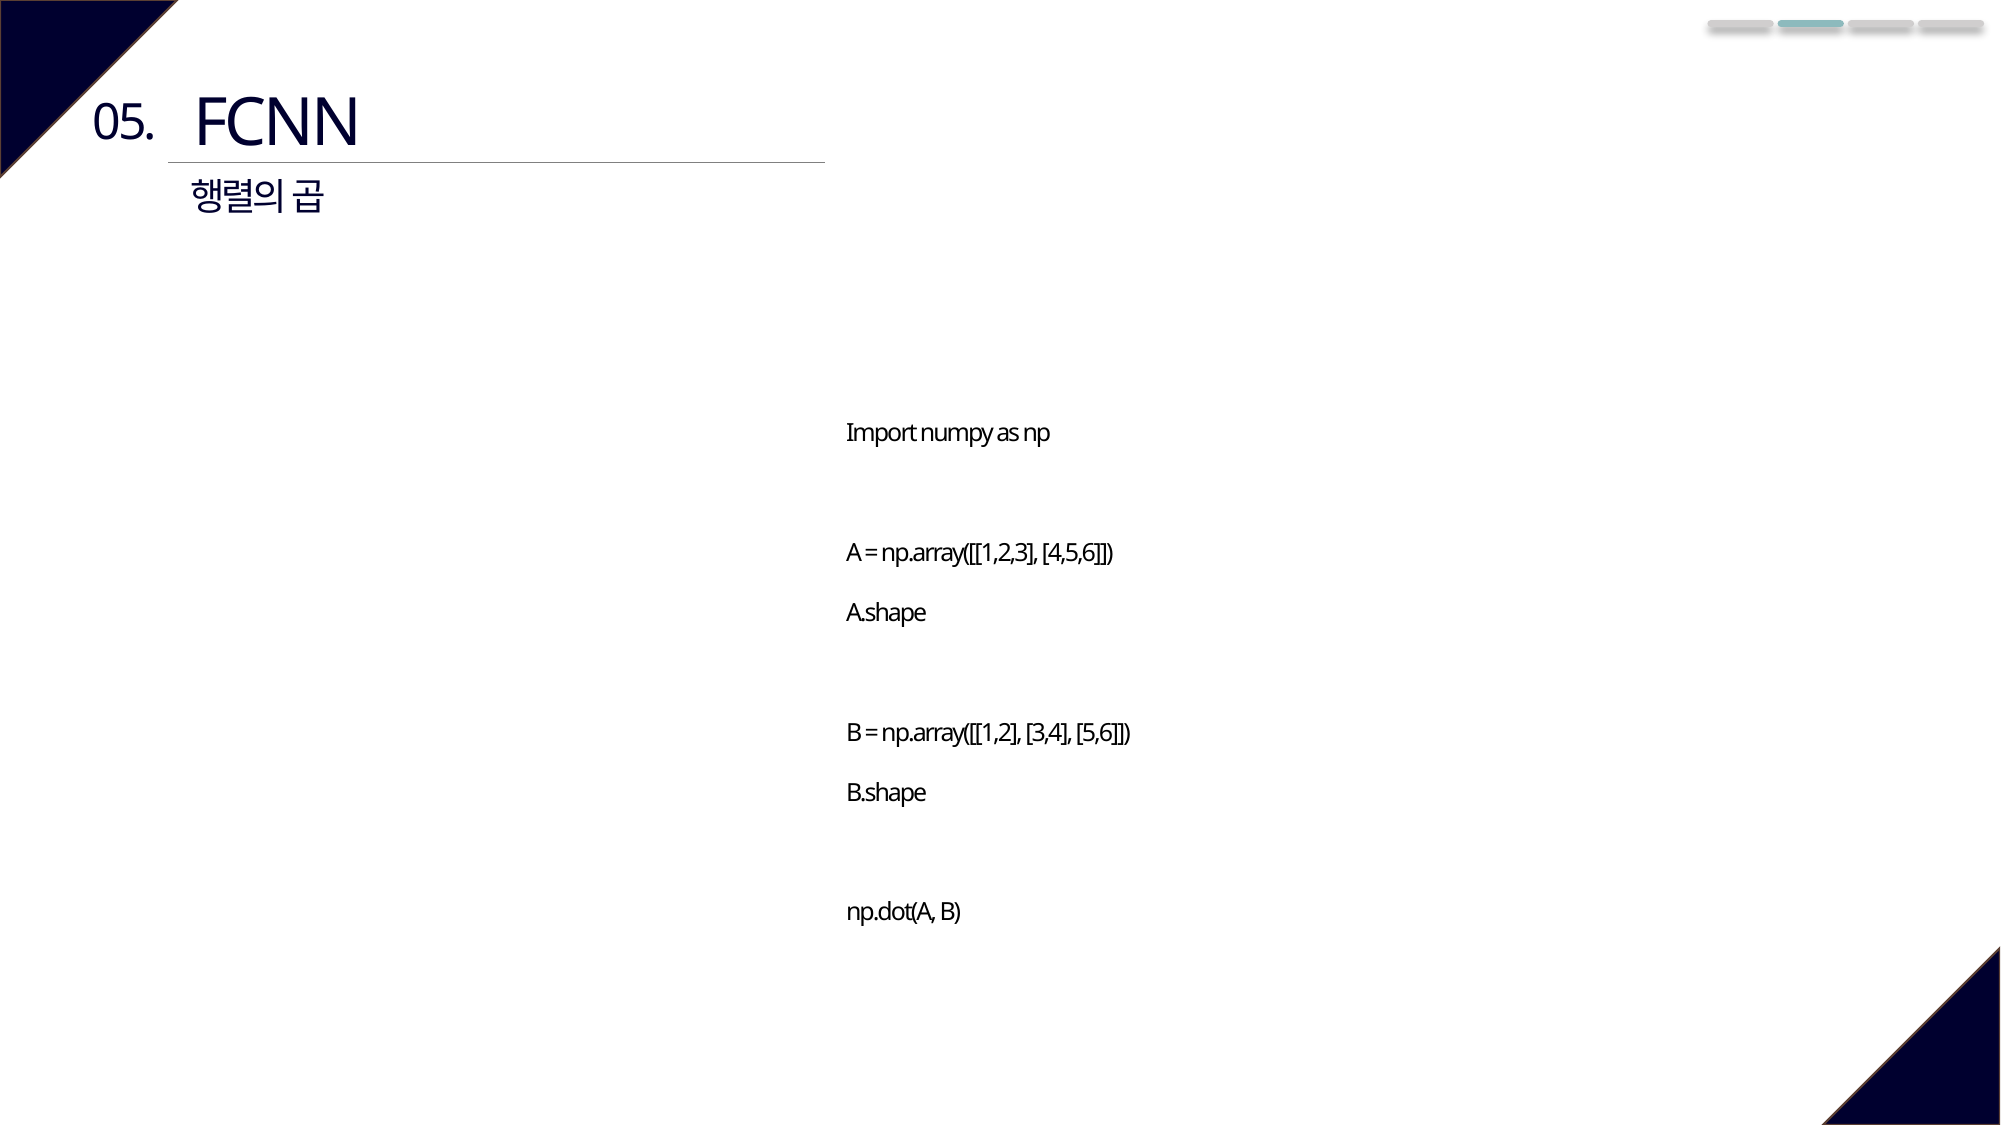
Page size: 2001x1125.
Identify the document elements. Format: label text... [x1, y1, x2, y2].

text_box 05. [78, 81, 172, 157]
text_box 행렬의 곱 [175, 165, 530, 225]
text_box FCNN [178, 71, 933, 167]
text_box Import numpy as np A = np.array([[1,2,3], [4,5,6]]) A.shape B = np.array([[1,2], [3,4], [5,6]]) B.shape np.dot(A, B) [831, 379, 1169, 934]
